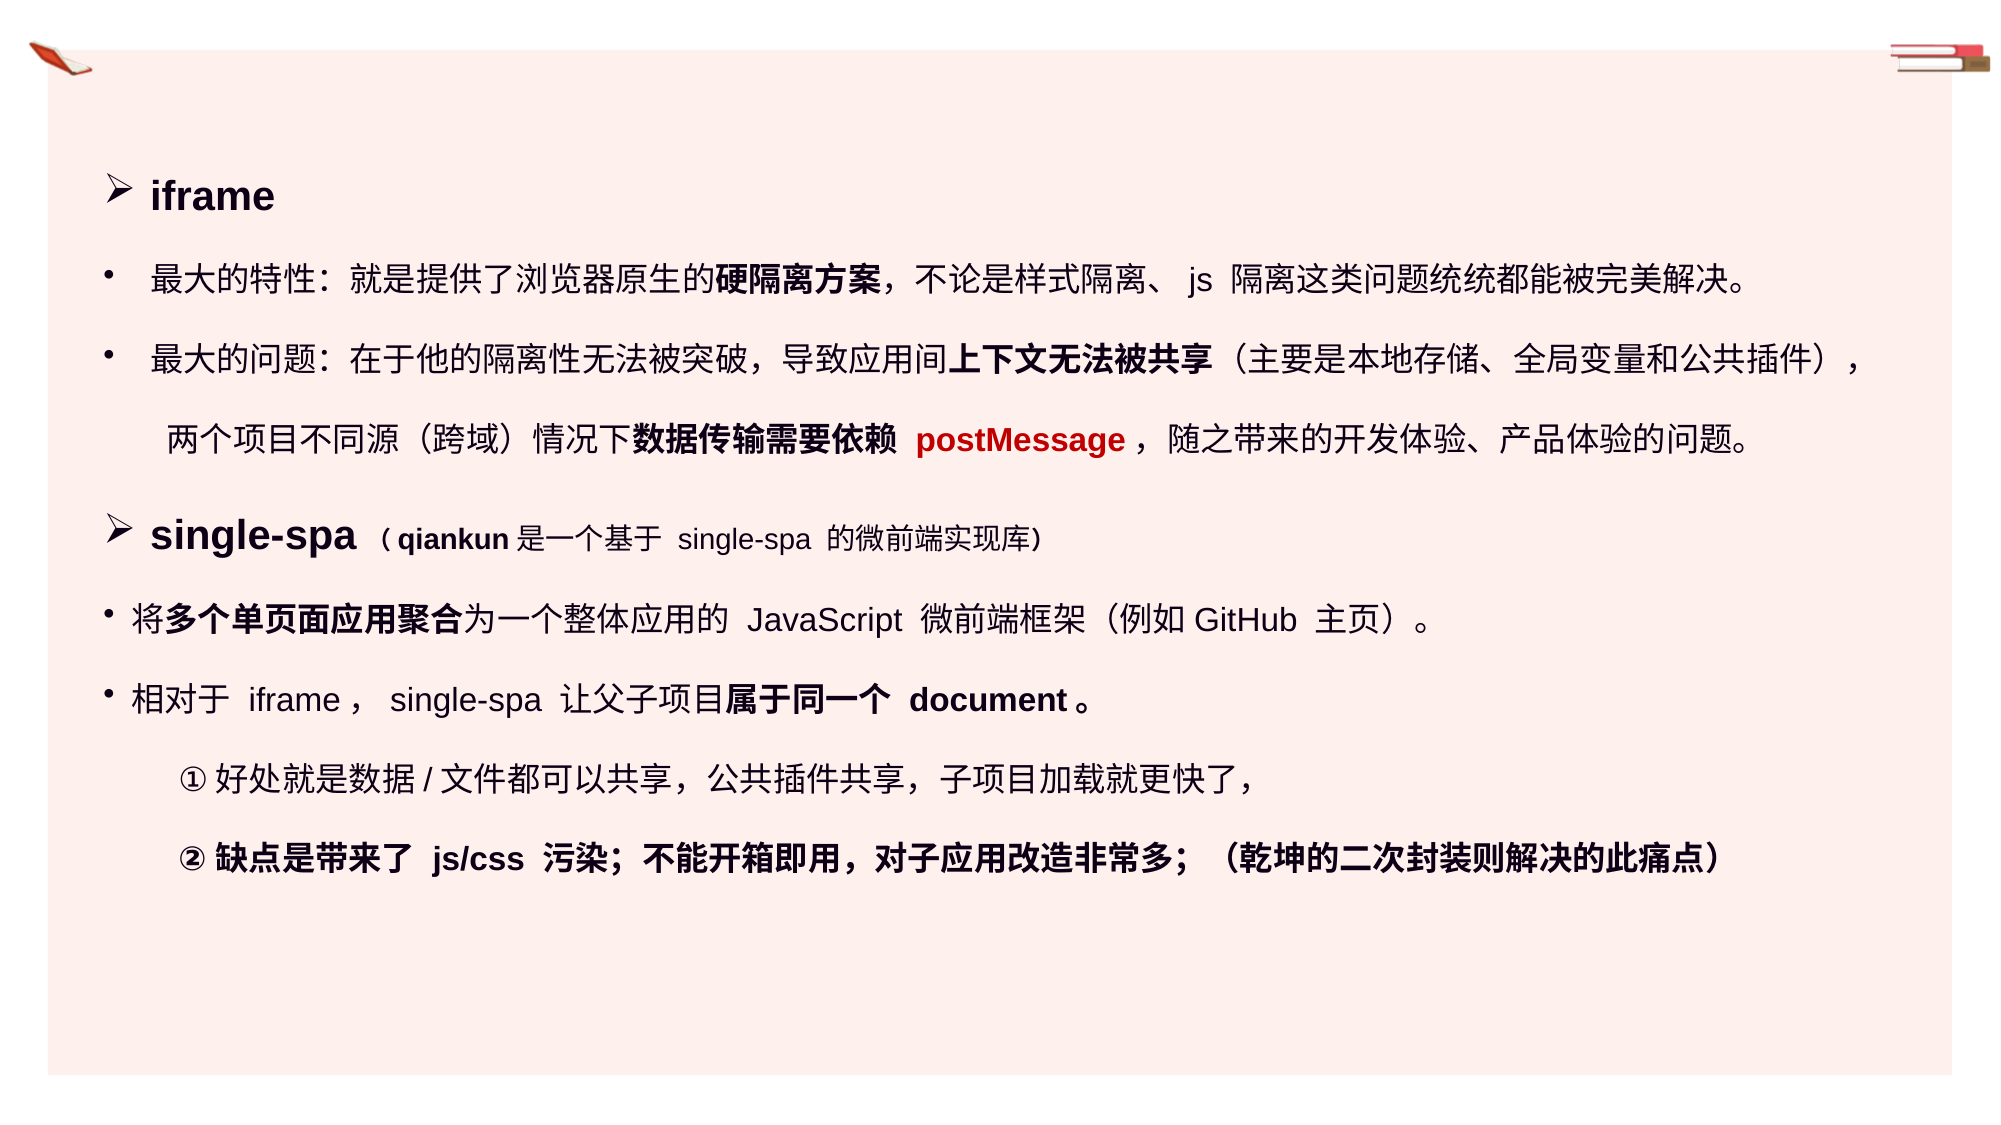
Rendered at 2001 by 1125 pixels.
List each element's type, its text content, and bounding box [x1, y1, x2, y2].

picture [0, 0, 119, 118]
picture [1881, 0, 2000, 118]
text_box iframe 最大的特性：就是提供了浏览器原生的硬隔离方案，不论是样式隔离、js 隔离这类问题统统都能被完美解决。 最大的问题：在于他的隔离性无法被突破，导致应用间上下文无法被共享（主要是本地存储、全局变量和公共插件）， 两个项目不同源（跨域）情况下数据传输需要依赖 postMessage，随之带来的开发体验、产品体验的问题。 single-spa（qiankun是一个基于 single-spa 的微前端实现库） 将多个单页面应用聚合为一个整体应用的 JavaScript 微前端框架（例如GitHub 主页）。 相对于 iframe，single-spa 让父子项目属于同一个 document。 好处就是数据/文件都可以共享，公共插件共享，子项目加载就更快了， 缺点是带来了 js/css 污染；不能开箱即用，对子应用改造非常多；（乾坤的二次封装则解决的此痛点） [88, 111, 1938, 973]
